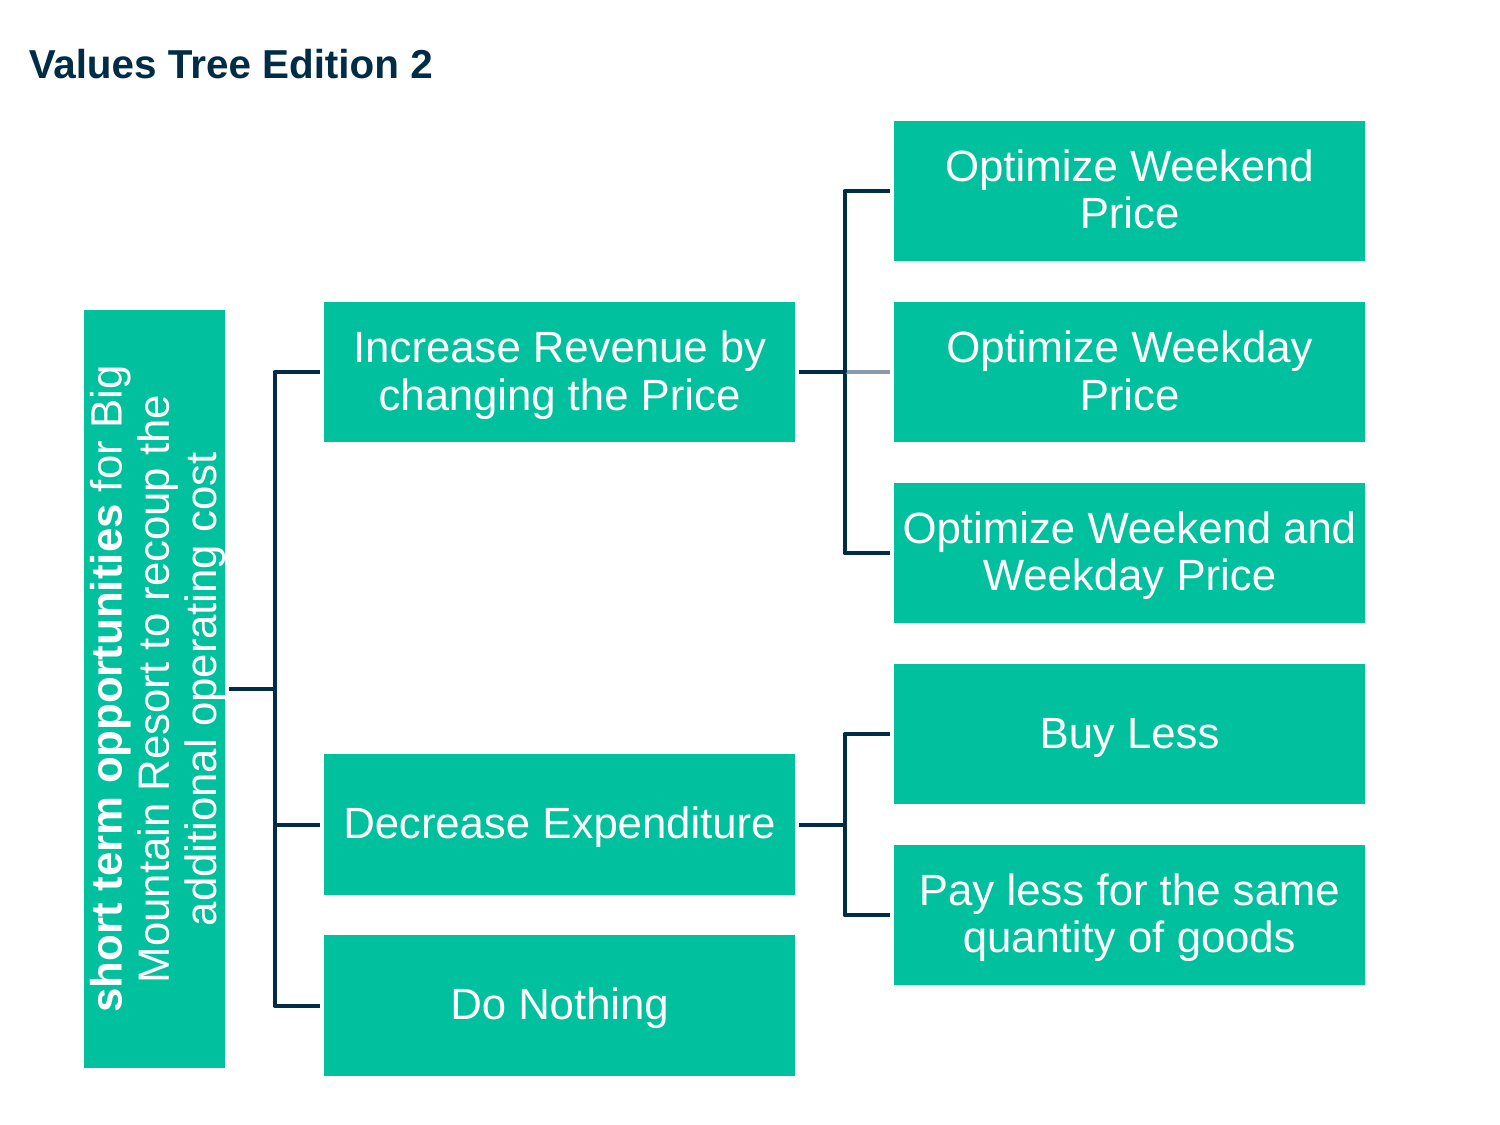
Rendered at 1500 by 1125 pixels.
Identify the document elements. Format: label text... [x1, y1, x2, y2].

title Values Tree Edition 2 [28, 38, 1472, 88]
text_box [48, 118, 1401, 1079]
